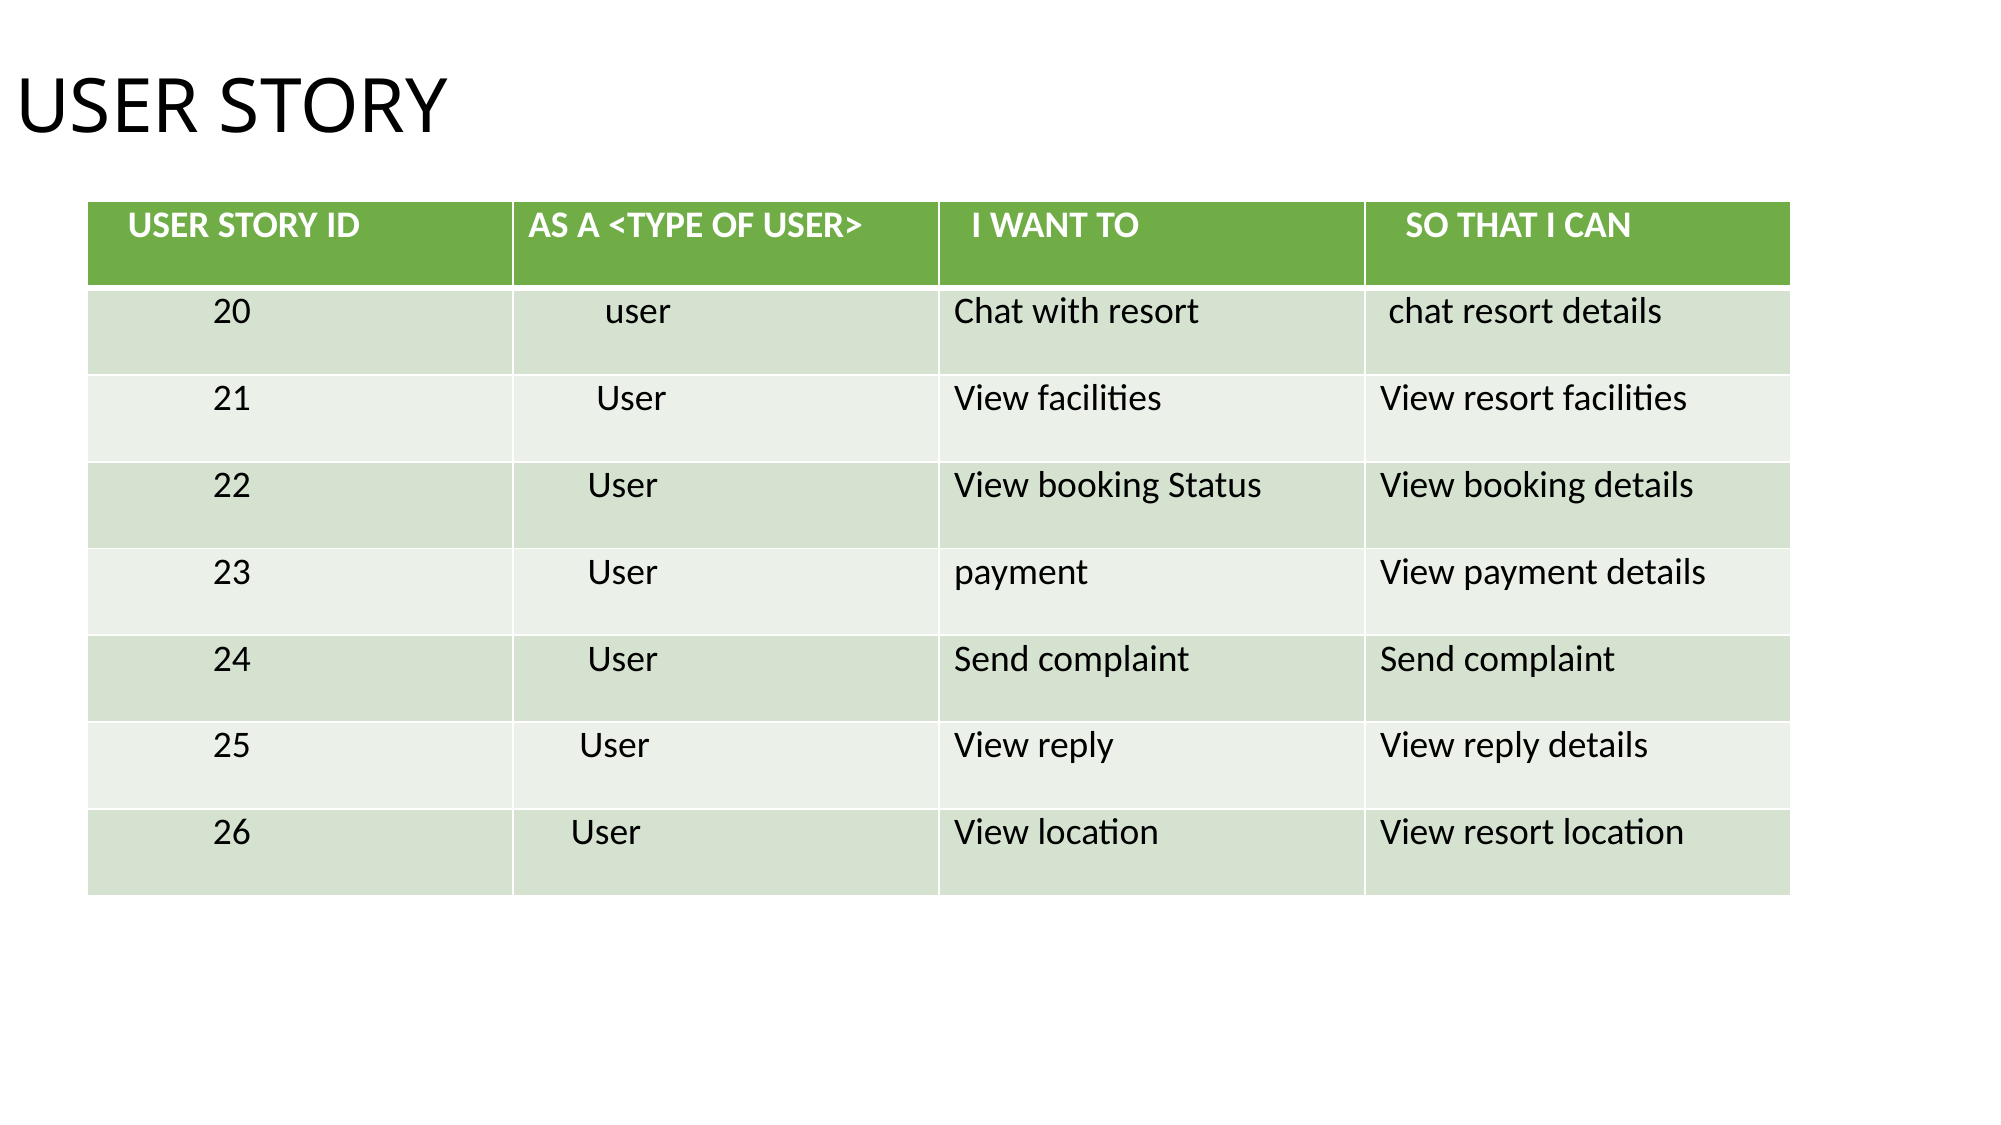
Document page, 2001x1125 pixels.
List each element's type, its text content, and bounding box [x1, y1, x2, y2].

table_cell User [514, 636, 938, 721]
table_cell 21 [88, 376, 512, 461]
table_cell payment [940, 549, 1364, 634]
table_cell user [514, 291, 938, 374]
table_header USER STORY ID [88, 202, 512, 285]
table_cell 26 [88, 810, 512, 895]
title USER STORY [0, 0, 1725, 218]
table_cell Chat with resort [940, 291, 1364, 374]
table_cell View reply [940, 723, 1364, 808]
table_cell View resort facilities [1366, 376, 1790, 461]
table_cell User [514, 376, 938, 461]
table_cell 22 [88, 463, 512, 548]
table_cell 24 [88, 636, 512, 721]
table_cell View facilities [940, 376, 1364, 461]
table_cell User [514, 463, 938, 548]
table_cell 25 [88, 723, 512, 808]
table_header SO THAT I CAN [1366, 202, 1790, 285]
table_cell 20 [88, 291, 512, 374]
table_cell View booking details [1366, 463, 1790, 548]
table_cell 23 [88, 549, 512, 634]
table_cell View resort location [1366, 810, 1790, 895]
table_cell View location [940, 810, 1364, 895]
table_cell Send complaint [1366, 636, 1790, 721]
table_cell User [514, 549, 938, 634]
table_cell User [514, 810, 938, 895]
table_cell View booking Status [940, 463, 1364, 548]
table_cell View reply details [1366, 723, 1790, 808]
table_header AS A <TYPE OF USER> [514, 202, 938, 285]
table_cell chat resort details [1366, 291, 1790, 374]
table_cell View payment details [1366, 549, 1790, 634]
table_header I WANT TO [940, 202, 1364, 285]
table_cell User [514, 723, 938, 808]
table_cell Send complaint [940, 636, 1364, 721]
